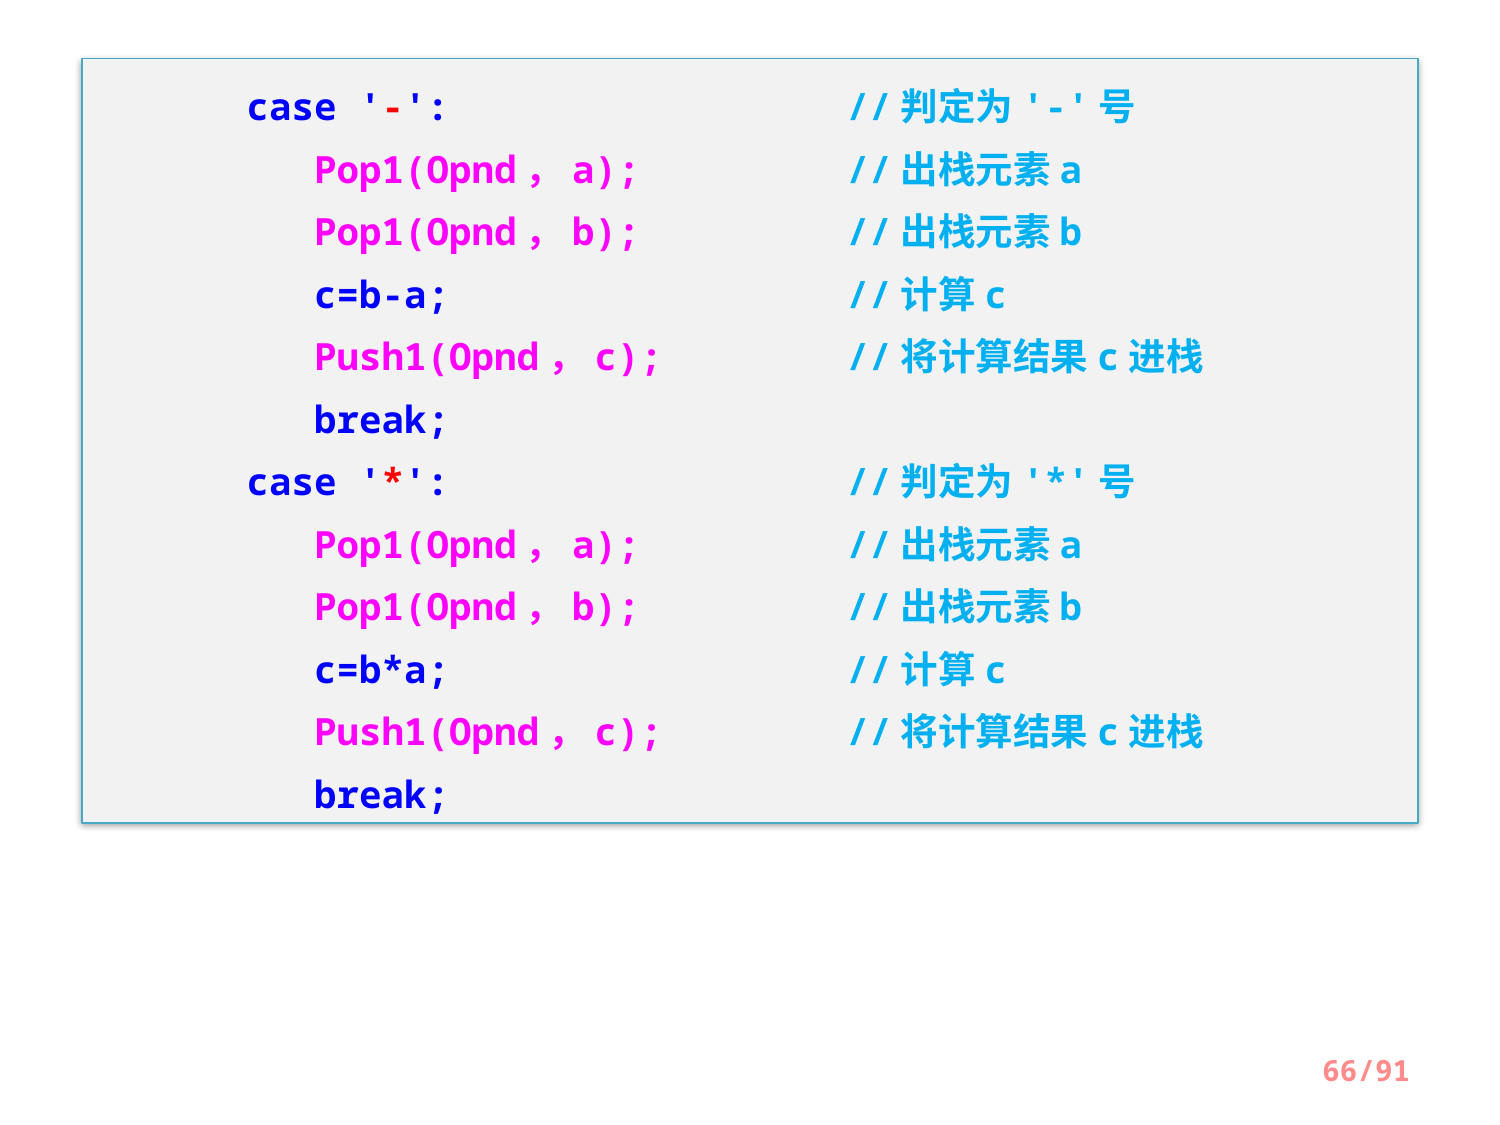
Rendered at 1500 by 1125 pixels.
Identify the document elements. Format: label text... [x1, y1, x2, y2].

text_box case '-': //判定为'-'号 Pop1(Opnd，a); //出栈元素a Pop1(Opnd，b); //出栈元素b c=b-a; //计算c Push1(Opnd，c); //将计算结果c进栈 break; case '*': //判定为'*'号 Pop1(Opnd，a); //出栈元素a Pop1(Opnd，b); //出栈元素b c=b*a; //计算c Push1(Opnd，c); //将计算结果c进栈 break; [81, 58, 1419, 824]
slide_number 66/91 [1074, 1042, 1425, 1103]
